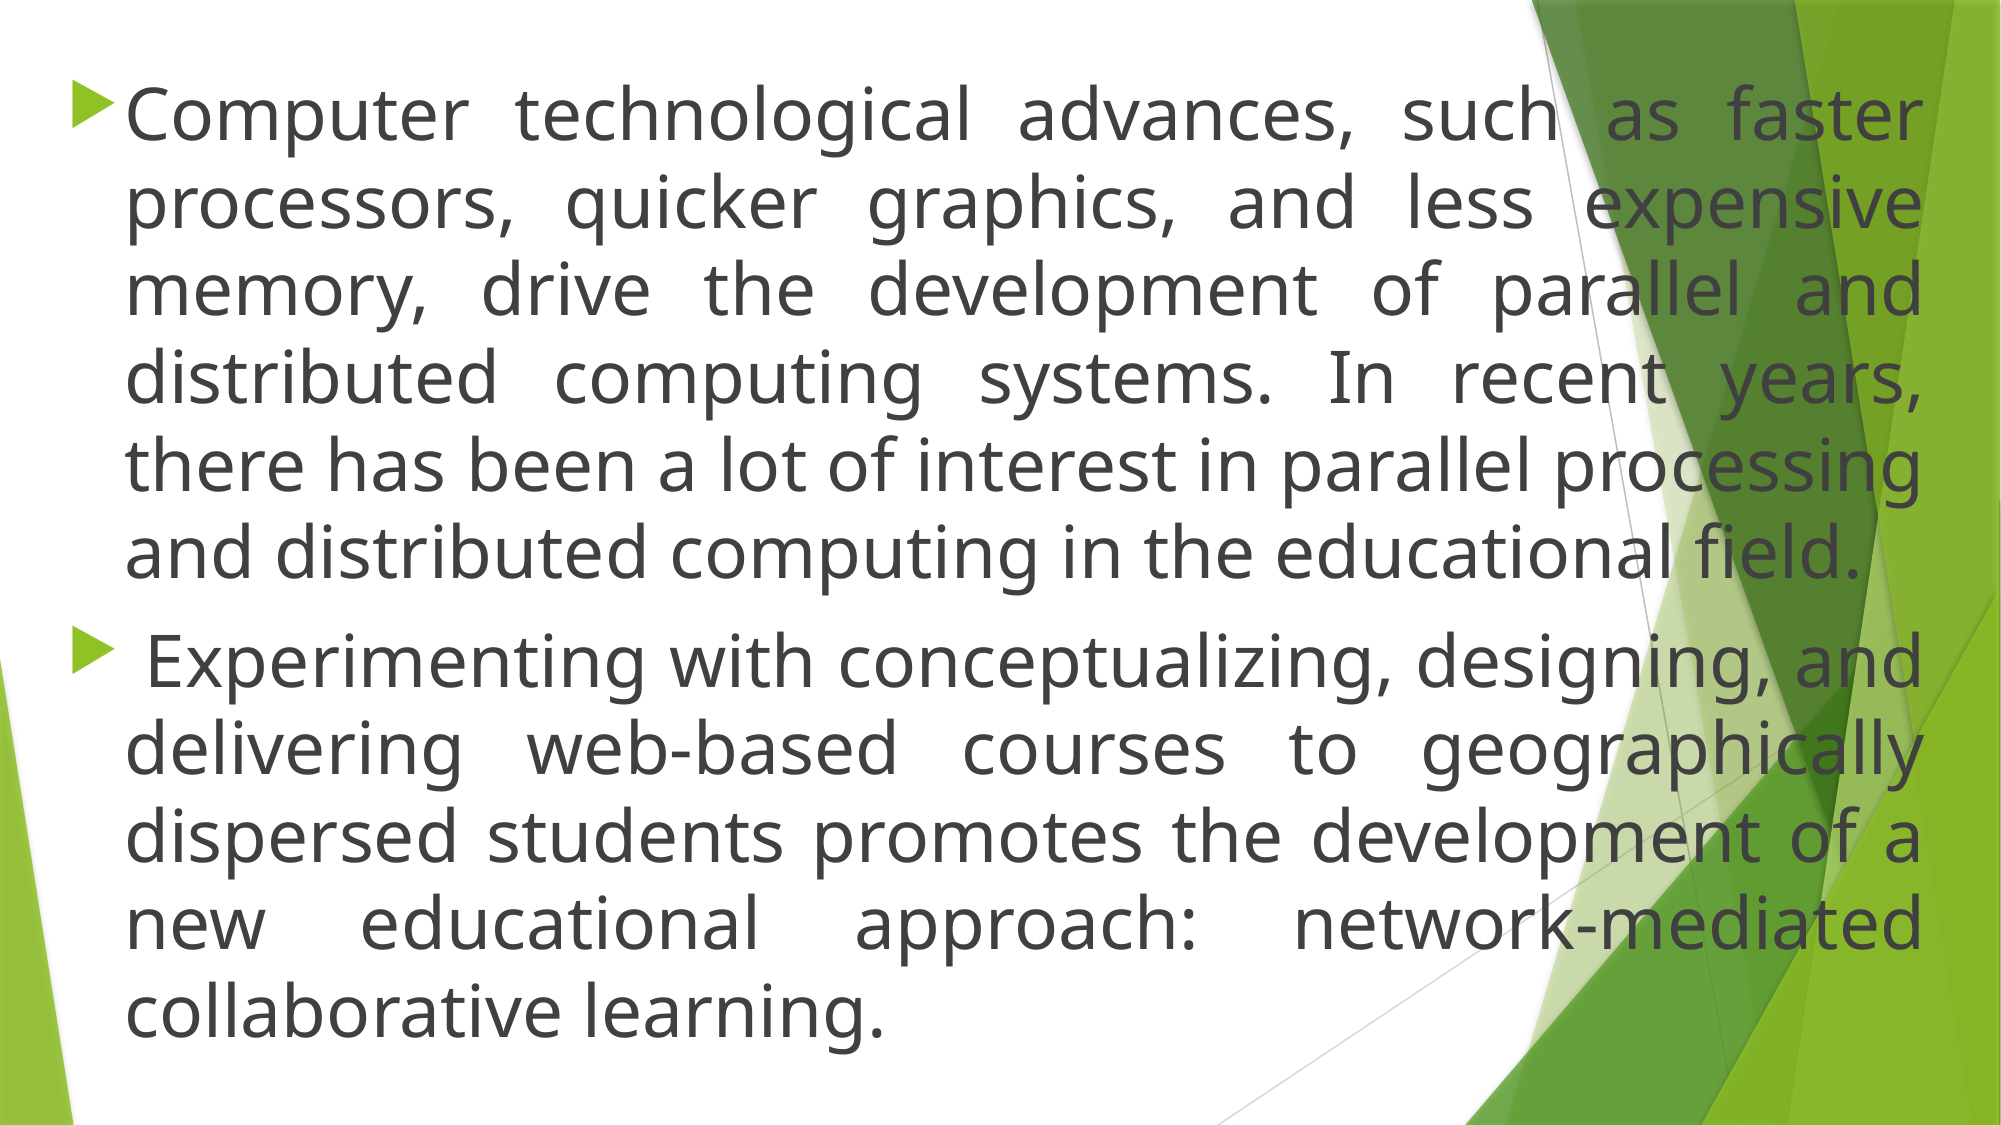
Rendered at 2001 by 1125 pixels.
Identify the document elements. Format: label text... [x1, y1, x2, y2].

list Computer technological advances, such as faster processors, quicker graphics, and less expensive memory, drive the development of parallel and distributed computing systems. In recent years, there has been a lot of interest in parallel processing and distributed computing in the educational field. Experimenting with conceptualizing, designing, and delivering web-based courses to geographically dispersed students promotes the development of a new educational approach: network-mediated collaborative learning. [52, 52, 1942, 1067]
